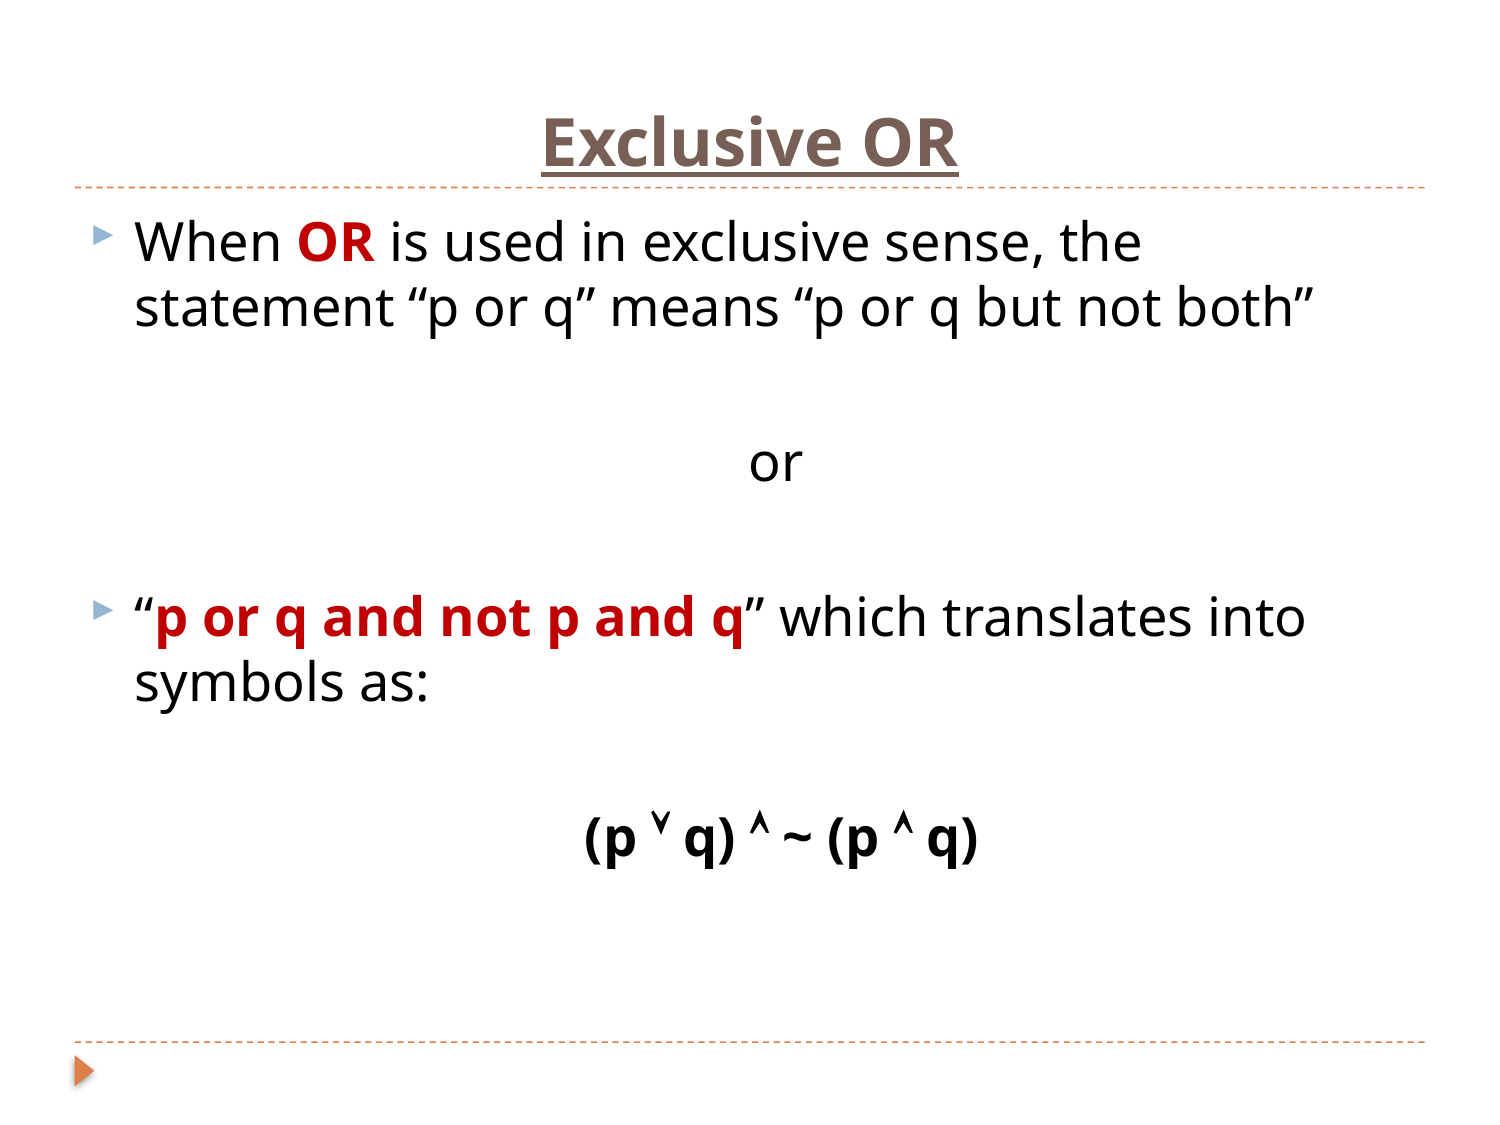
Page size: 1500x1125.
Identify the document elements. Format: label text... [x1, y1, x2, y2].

title Exclusive OR [75, 24, 1425, 188]
list When OR is used in exclusive sense, the statement “p or q” means “p or q but not both” or “p or q and not p and q” which translates into symbols as: (p  q)  ~ (p  q) [75, 200, 1425, 1010]
